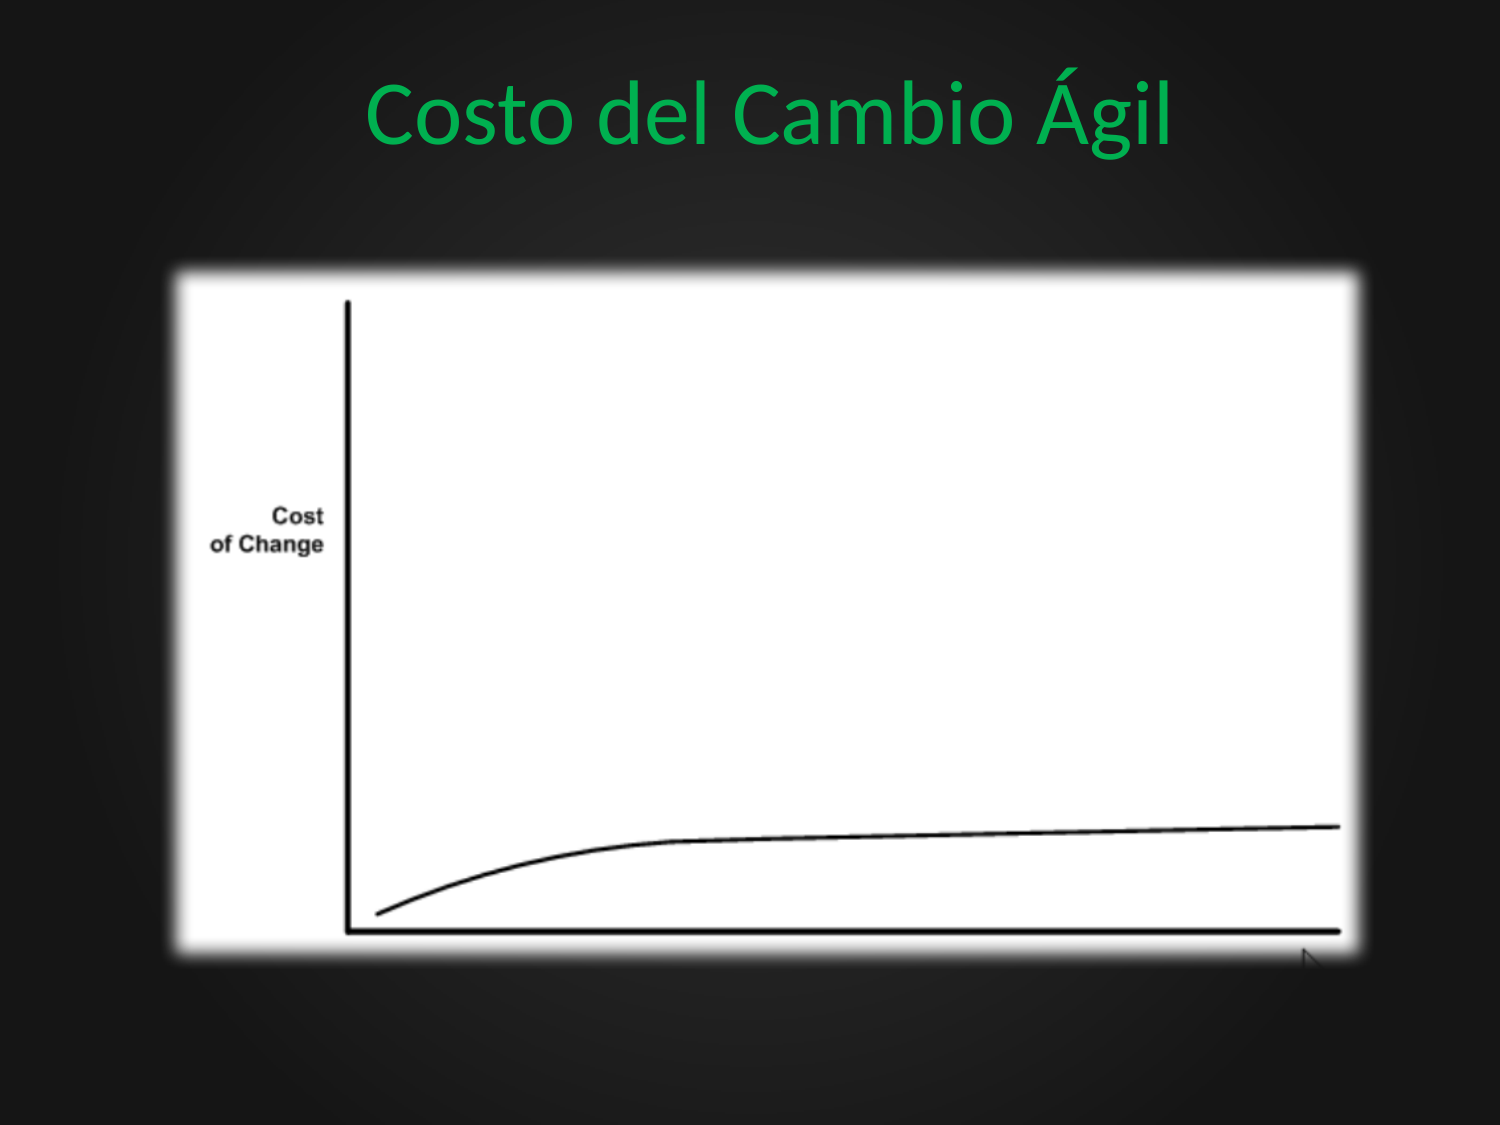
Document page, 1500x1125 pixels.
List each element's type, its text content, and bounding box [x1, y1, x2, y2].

picture [0, 0, 1500, 1125]
title Costo del Cambio Ágil [95, 42, 1446, 173]
